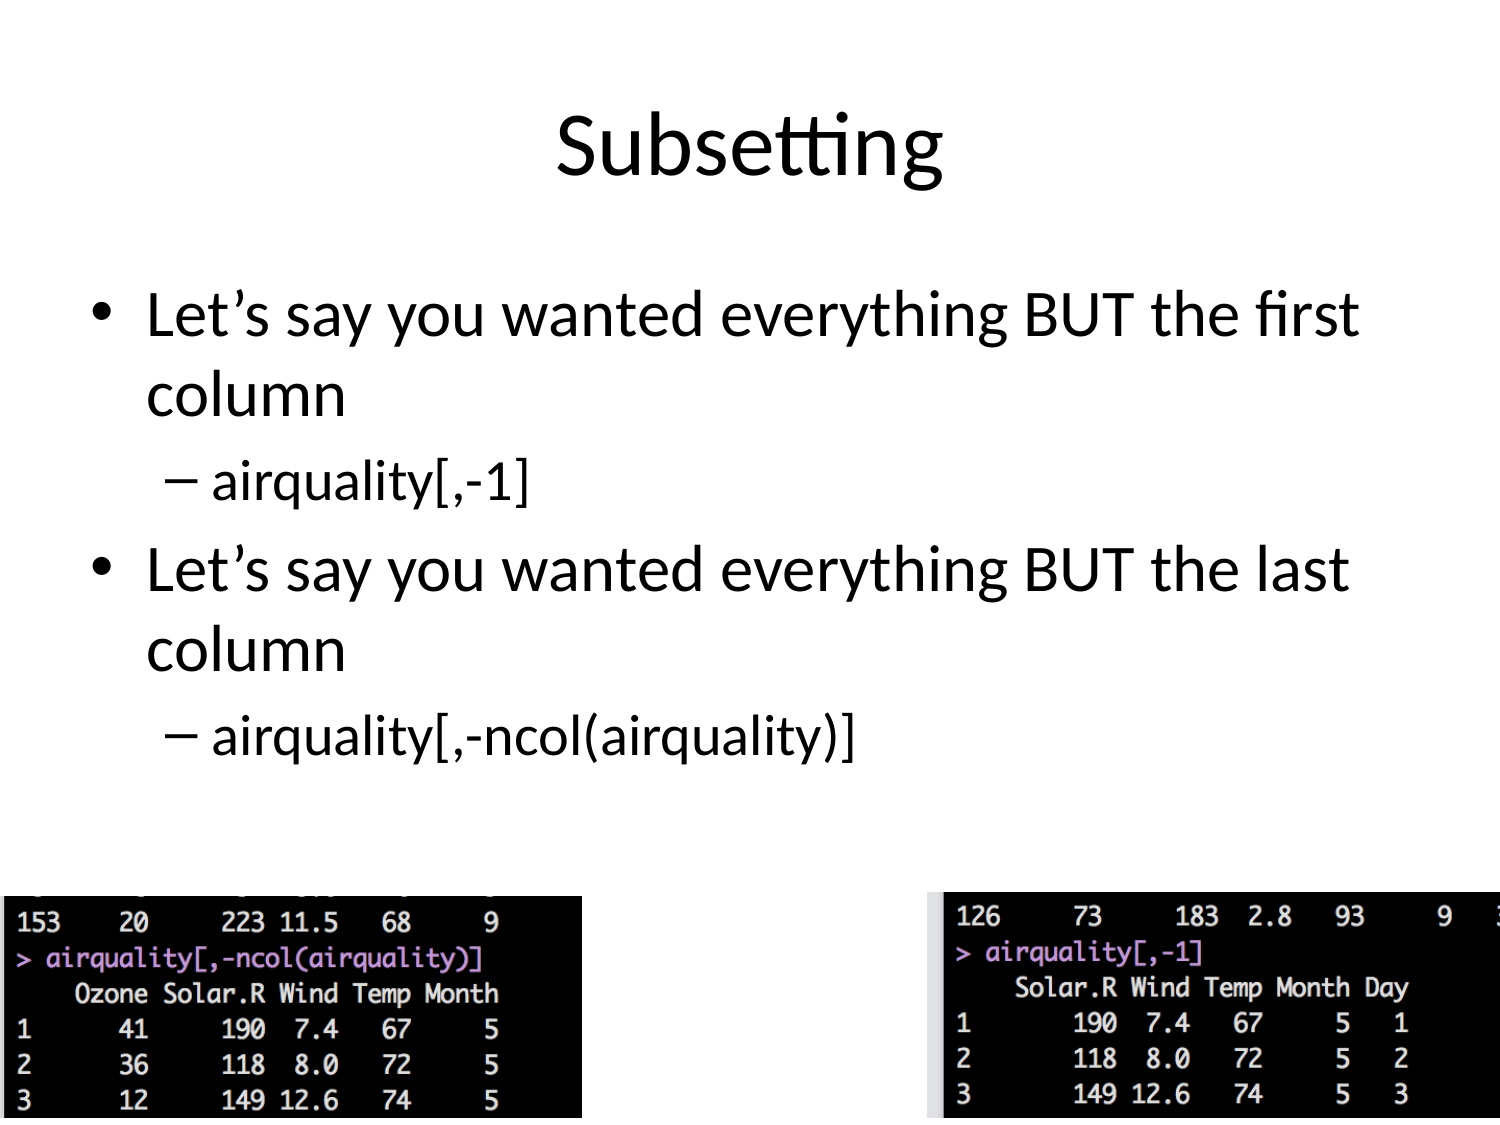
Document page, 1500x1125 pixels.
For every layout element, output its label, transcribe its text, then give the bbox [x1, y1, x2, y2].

list Let’s say you wanted everything BUT the first column airquality[,-1] Let’s say you wanted everything BUT the last column airquality[,-ncol(airquality)] [75, 262, 1425, 1005]
picture [926, 892, 1500, 1118]
picture [0, 896, 582, 1118]
title Subsetting [75, 45, 1425, 233]
